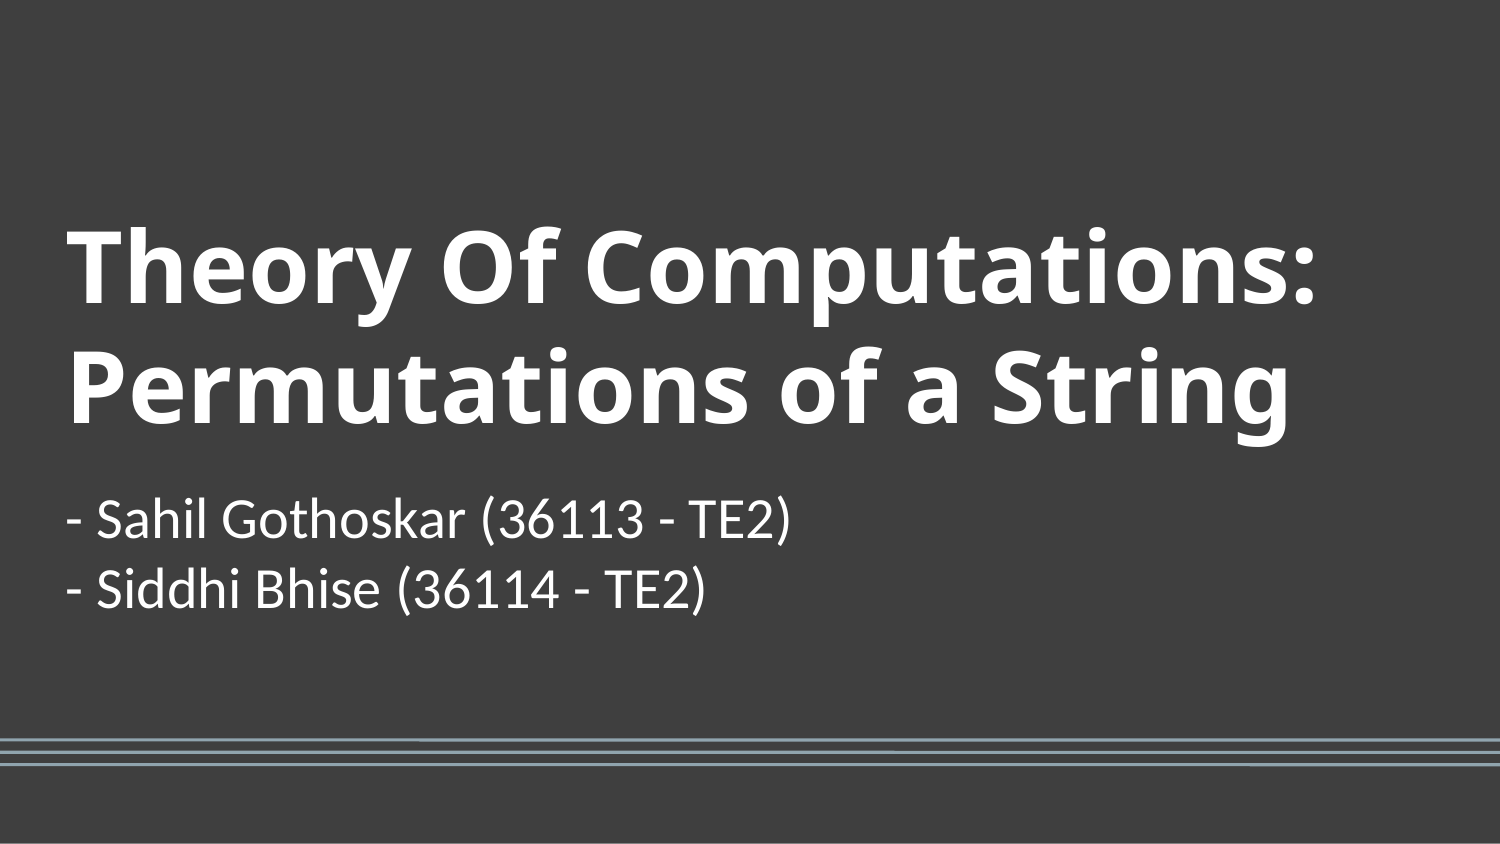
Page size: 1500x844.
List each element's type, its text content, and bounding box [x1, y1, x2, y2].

text_box Theory Of Computations: Permutations of a String [51, 122, 1449, 459]
text_box - Sahil Gothoskar (36113 - TE2) - Siddhi Bhise (36114 - TE2) [51, 464, 1449, 595]
